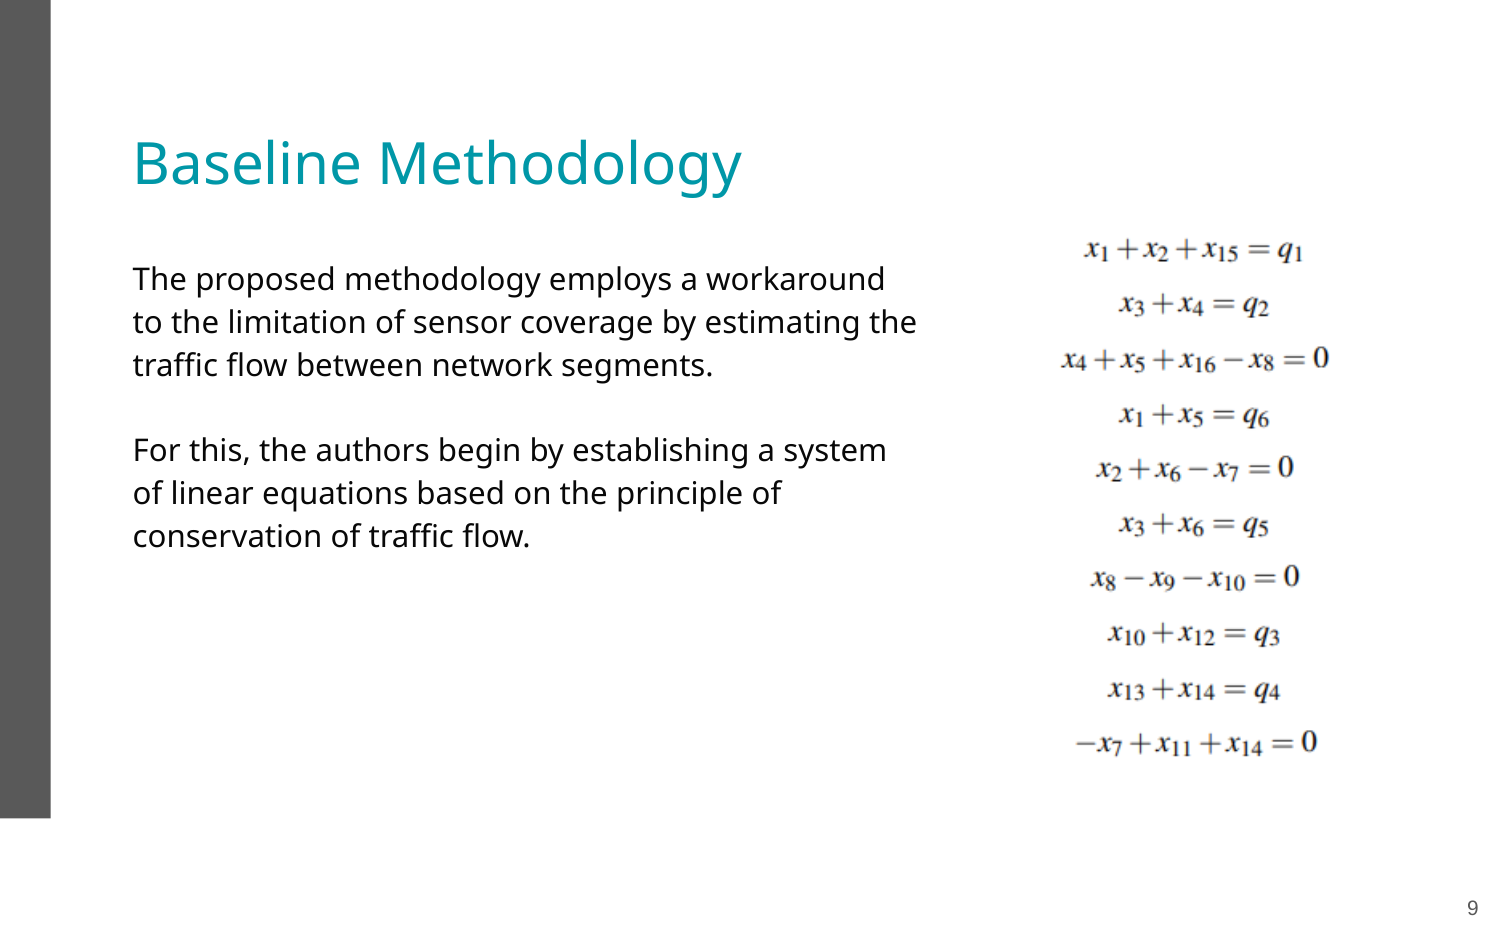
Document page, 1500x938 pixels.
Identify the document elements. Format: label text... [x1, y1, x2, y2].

slide_number ‹#› [1403, 879, 1494, 938]
text_box The proposed methodology employs a workaround to the limitation of sensor coverage by estimating the traffic flow between network segments. For this, the authors begin by establishing a system of linear equations based on the principle of conservation of traffic flow. [117, 238, 941, 569]
title Baseline Methodology [117, 111, 1383, 216]
picture [1046, 220, 1343, 766]
